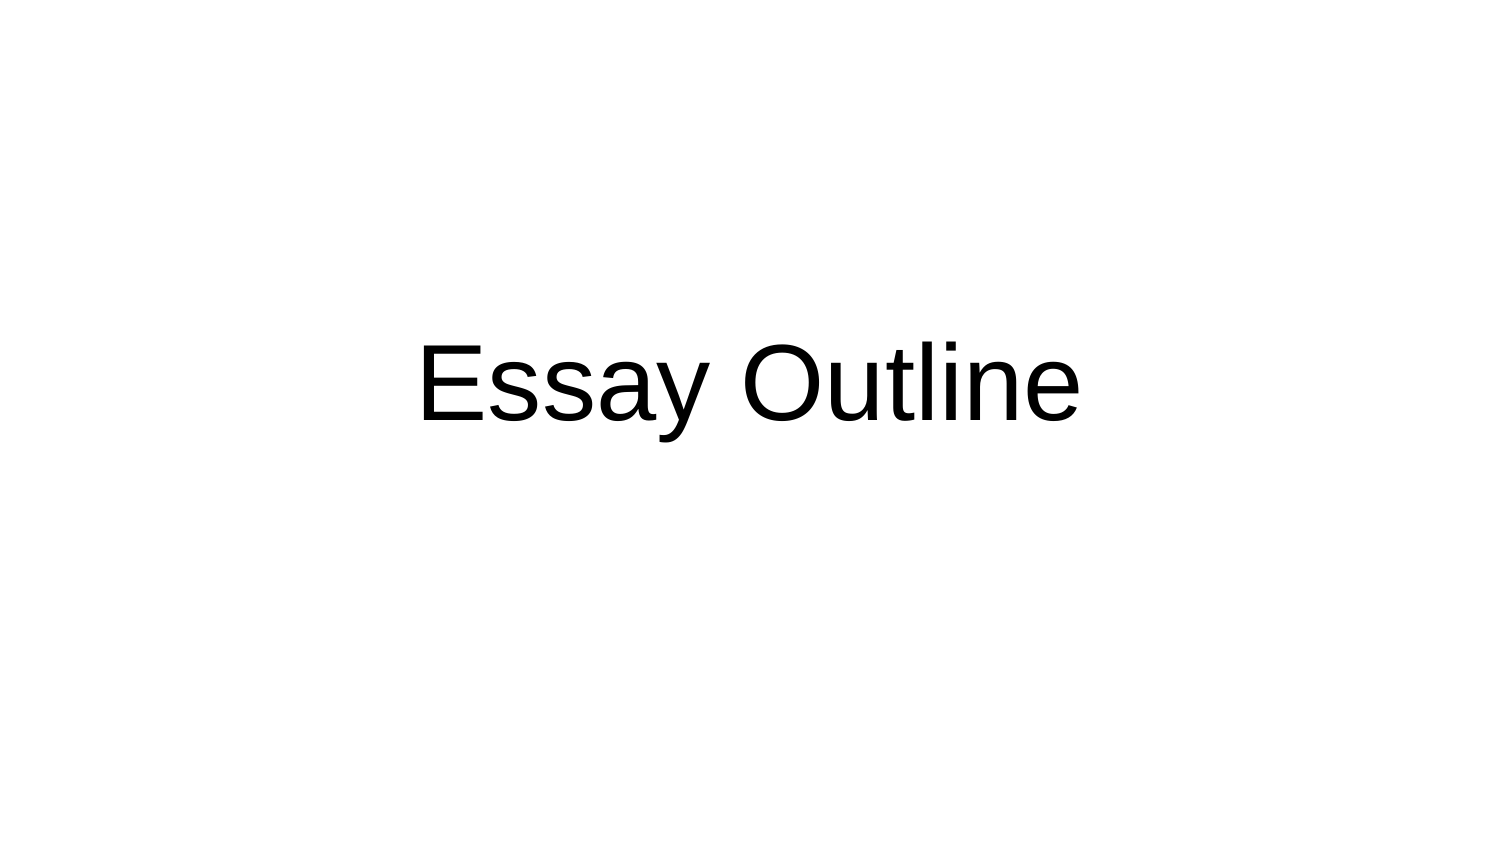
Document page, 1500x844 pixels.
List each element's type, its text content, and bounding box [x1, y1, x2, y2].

title Essay Outline [51, 122, 1449, 459]
